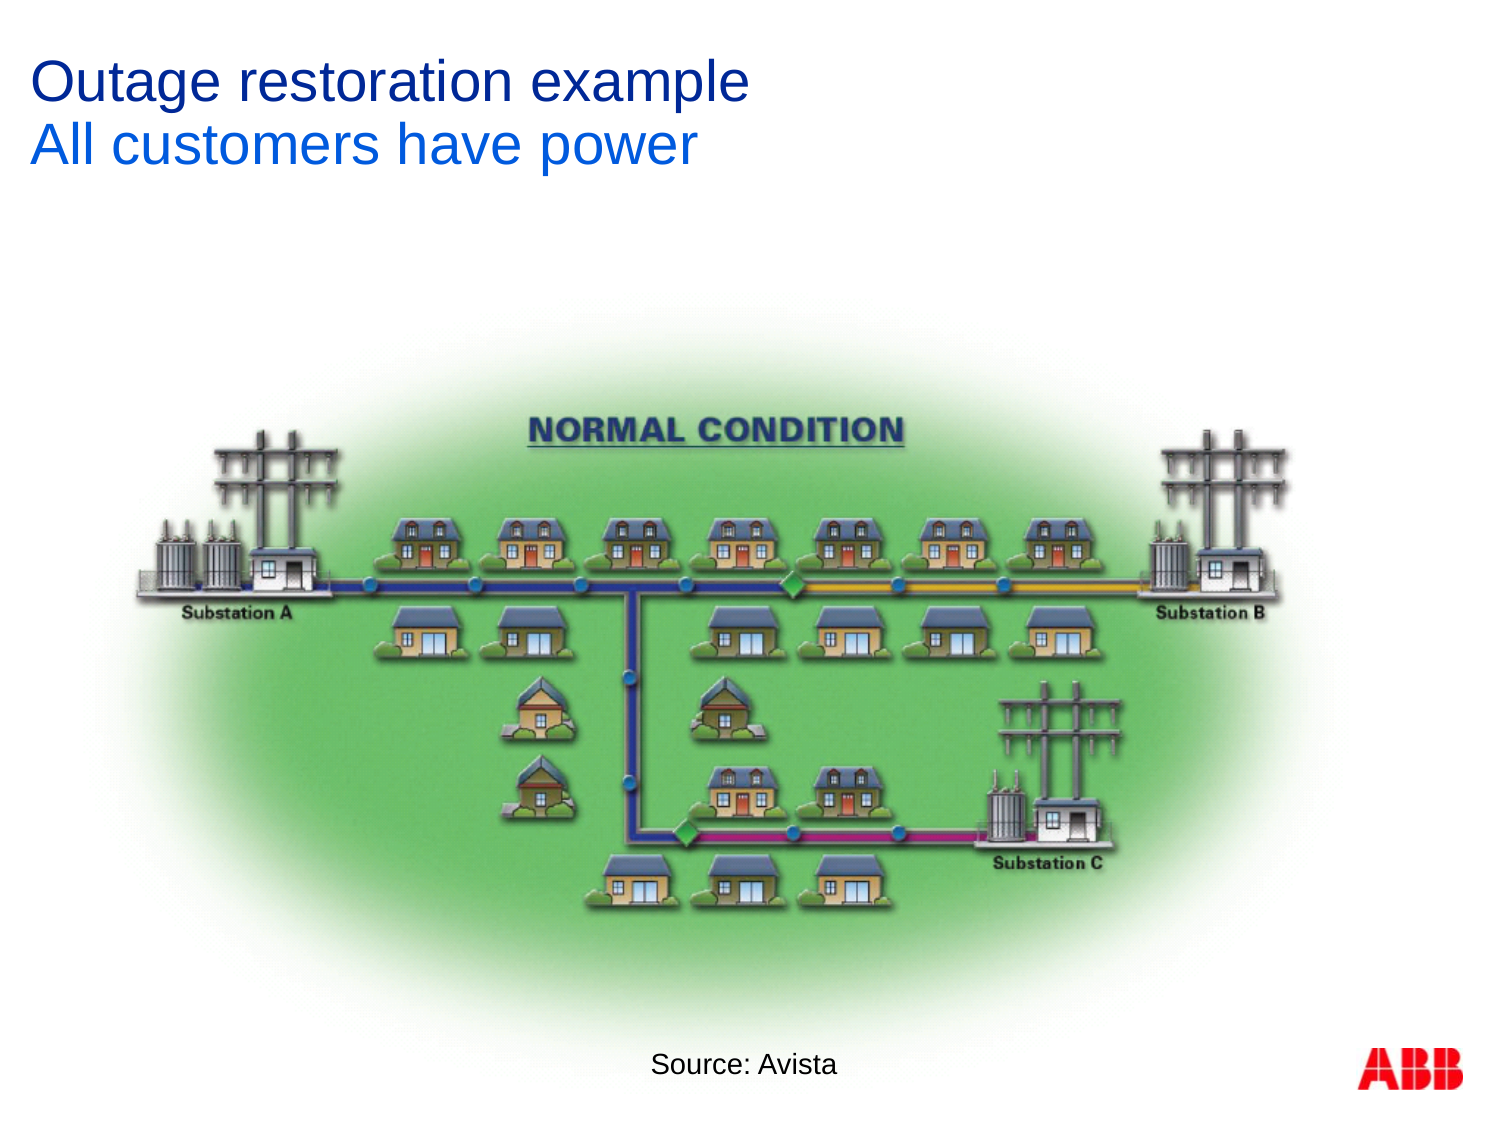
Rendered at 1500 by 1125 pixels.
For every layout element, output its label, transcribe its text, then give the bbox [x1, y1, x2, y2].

subtitle All customers have power [0, 113, 1500, 191]
picture [74, 214, 1463, 1095]
title Outage restoration example [0, 0, 1500, 113]
